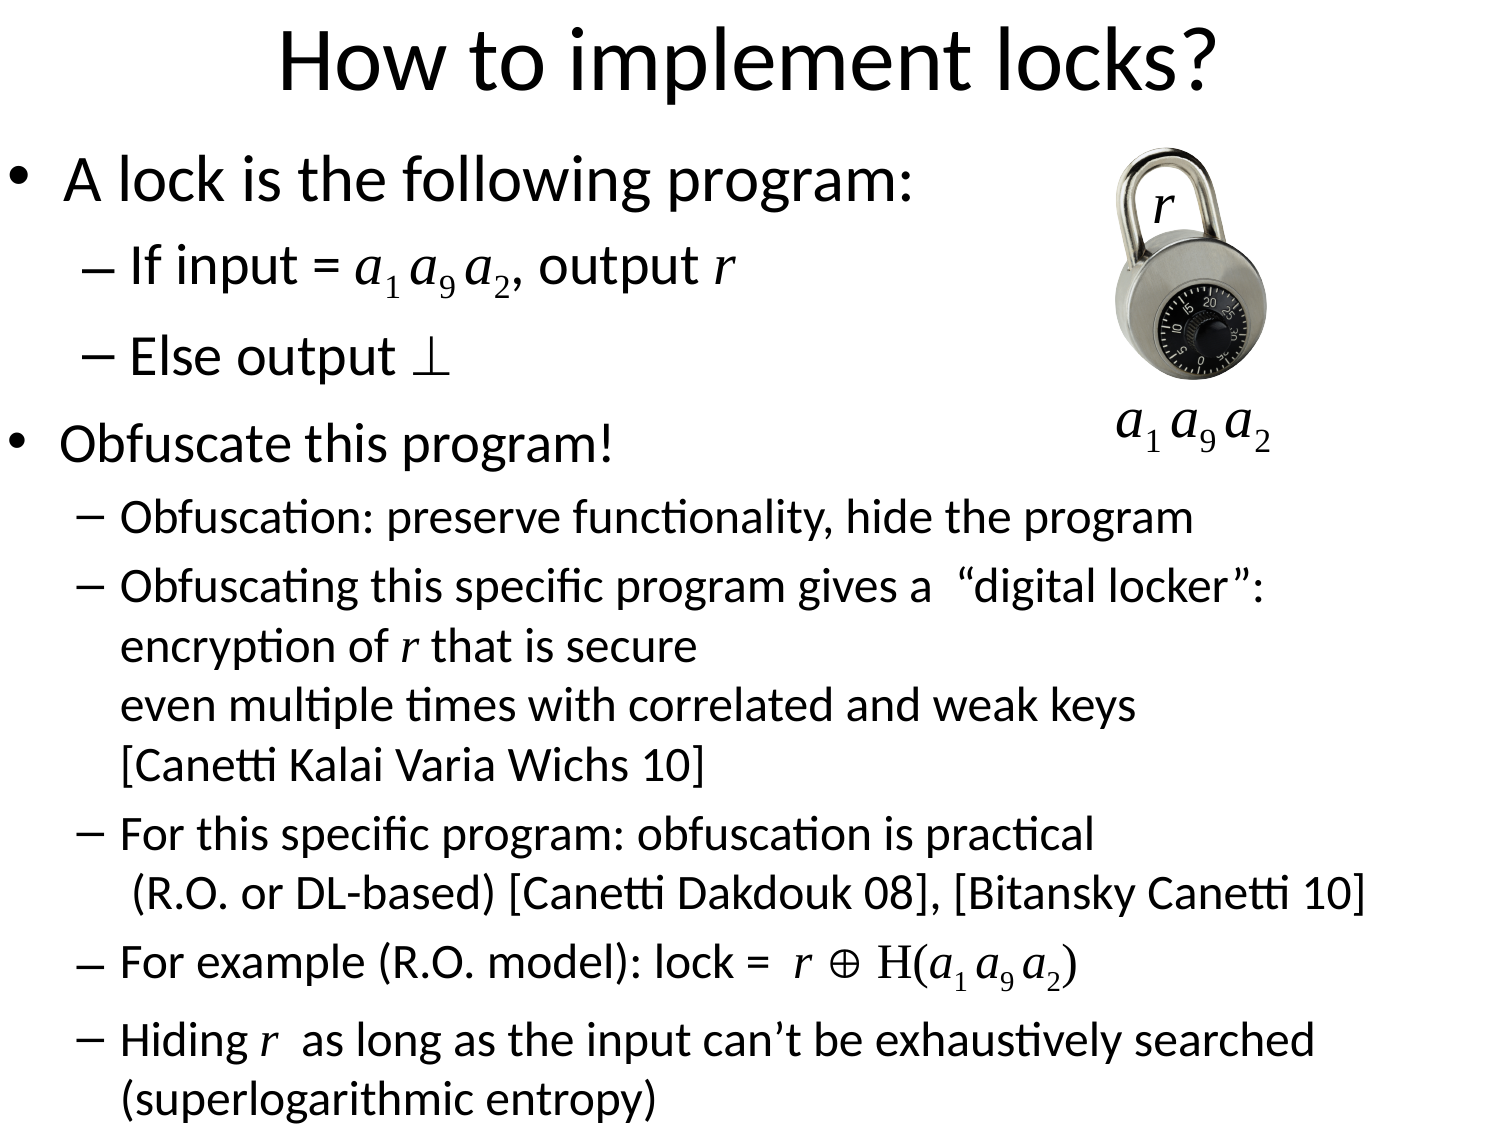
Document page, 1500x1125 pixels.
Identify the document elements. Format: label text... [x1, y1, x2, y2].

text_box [1100, 144, 1296, 459]
title How to implement locks? [75, 0, 1425, 148]
list A lock is the following program: If input = a1 a9 a2, output r Else output  [0, 126, 1343, 398]
text_box Obfuscate this program! Obfuscation: preserve functionality, hide the program Obfuscating this specific program gives a “digital locker”: encryption of r that is secure even multiple times with correlated and weak keys [Canetti Kalai Varia Wichs 10] For this specific program: obfuscation is practical (R.O. or DL-based) [Canetti Dakdouk 08], [Bitansky Canetti 10] For example (R.O. model): lock = r  H(a1 a9 a2) Hiding r as long as the input can’t be exhaustively searched (superlogarithmic entropy) [0, 398, 1500, 1125]
